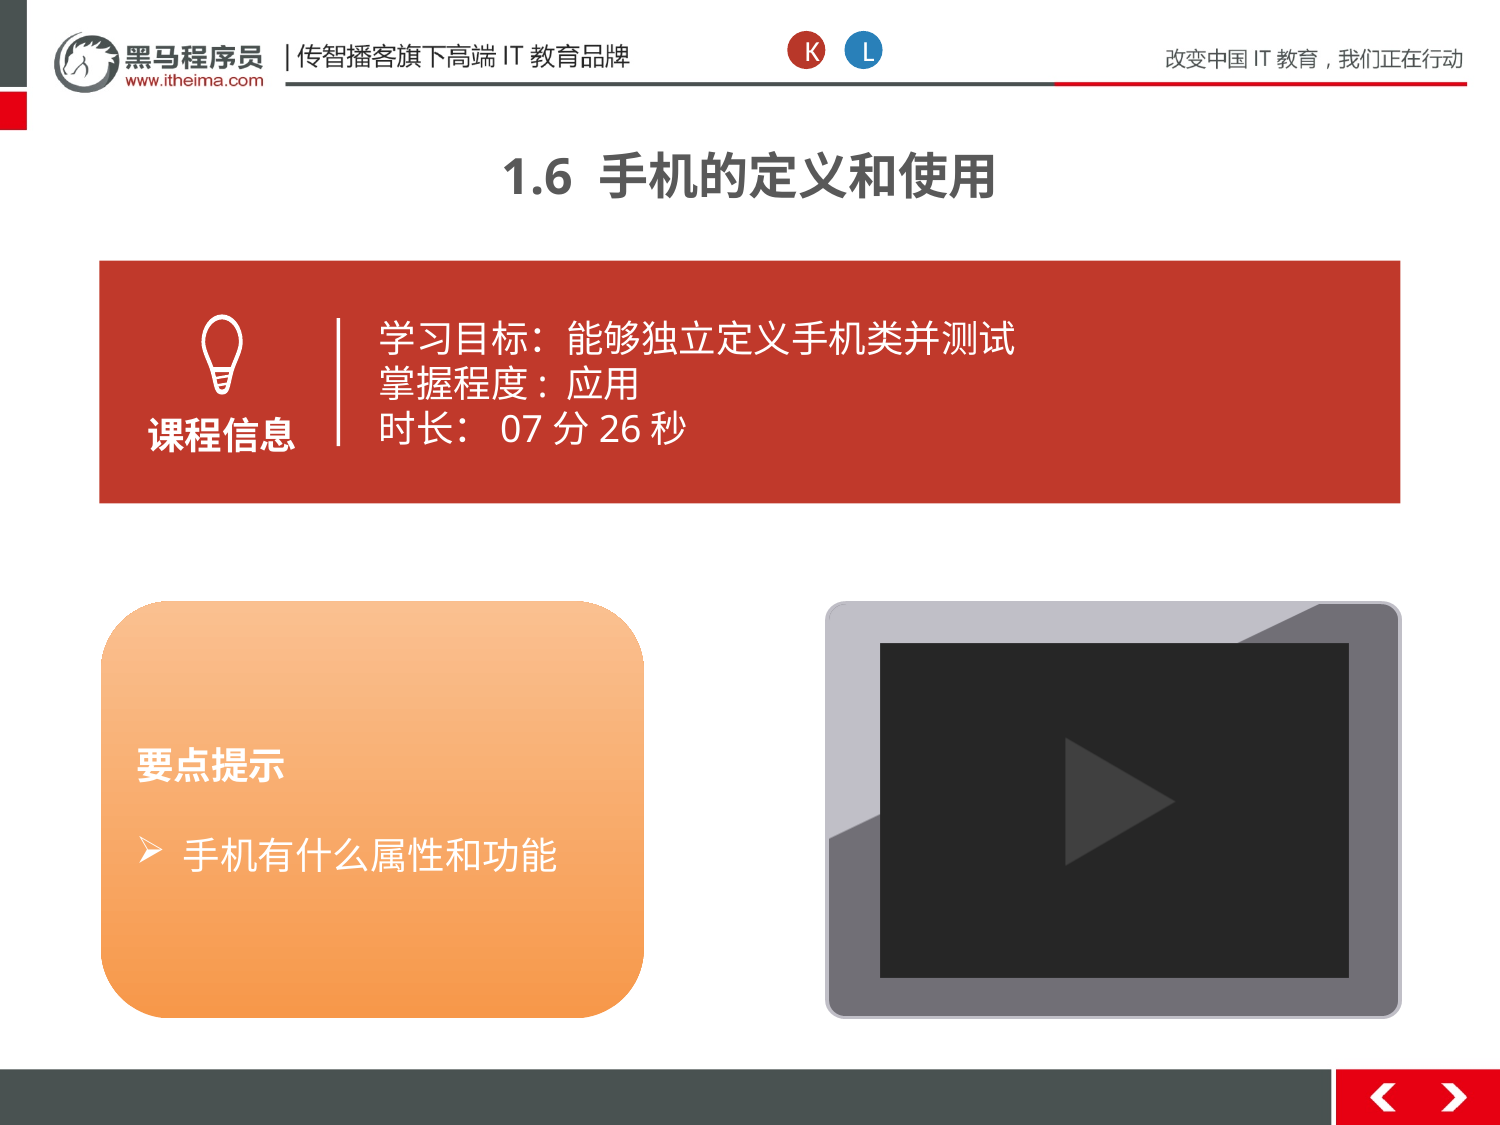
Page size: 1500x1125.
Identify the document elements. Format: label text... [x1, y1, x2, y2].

text_box [335, 316, 342, 448]
picture [0, 0, 1500, 137]
text_box 要点提示 手机有什么属性和功能 [100, 601, 644, 1019]
picture [0, 209, 1500, 1125]
text_box 学习目标：能够独立定义手机类并测试 掌握程度: 应用 时长：07分26秒 [364, 307, 1329, 458]
text_box 1.6 手机的定义和使用 [0, 137, 1500, 209]
text_box K [785, 28, 828, 72]
text_box L [842, 28, 885, 72]
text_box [130, 314, 314, 466]
text_box [97, 258, 1402, 505]
